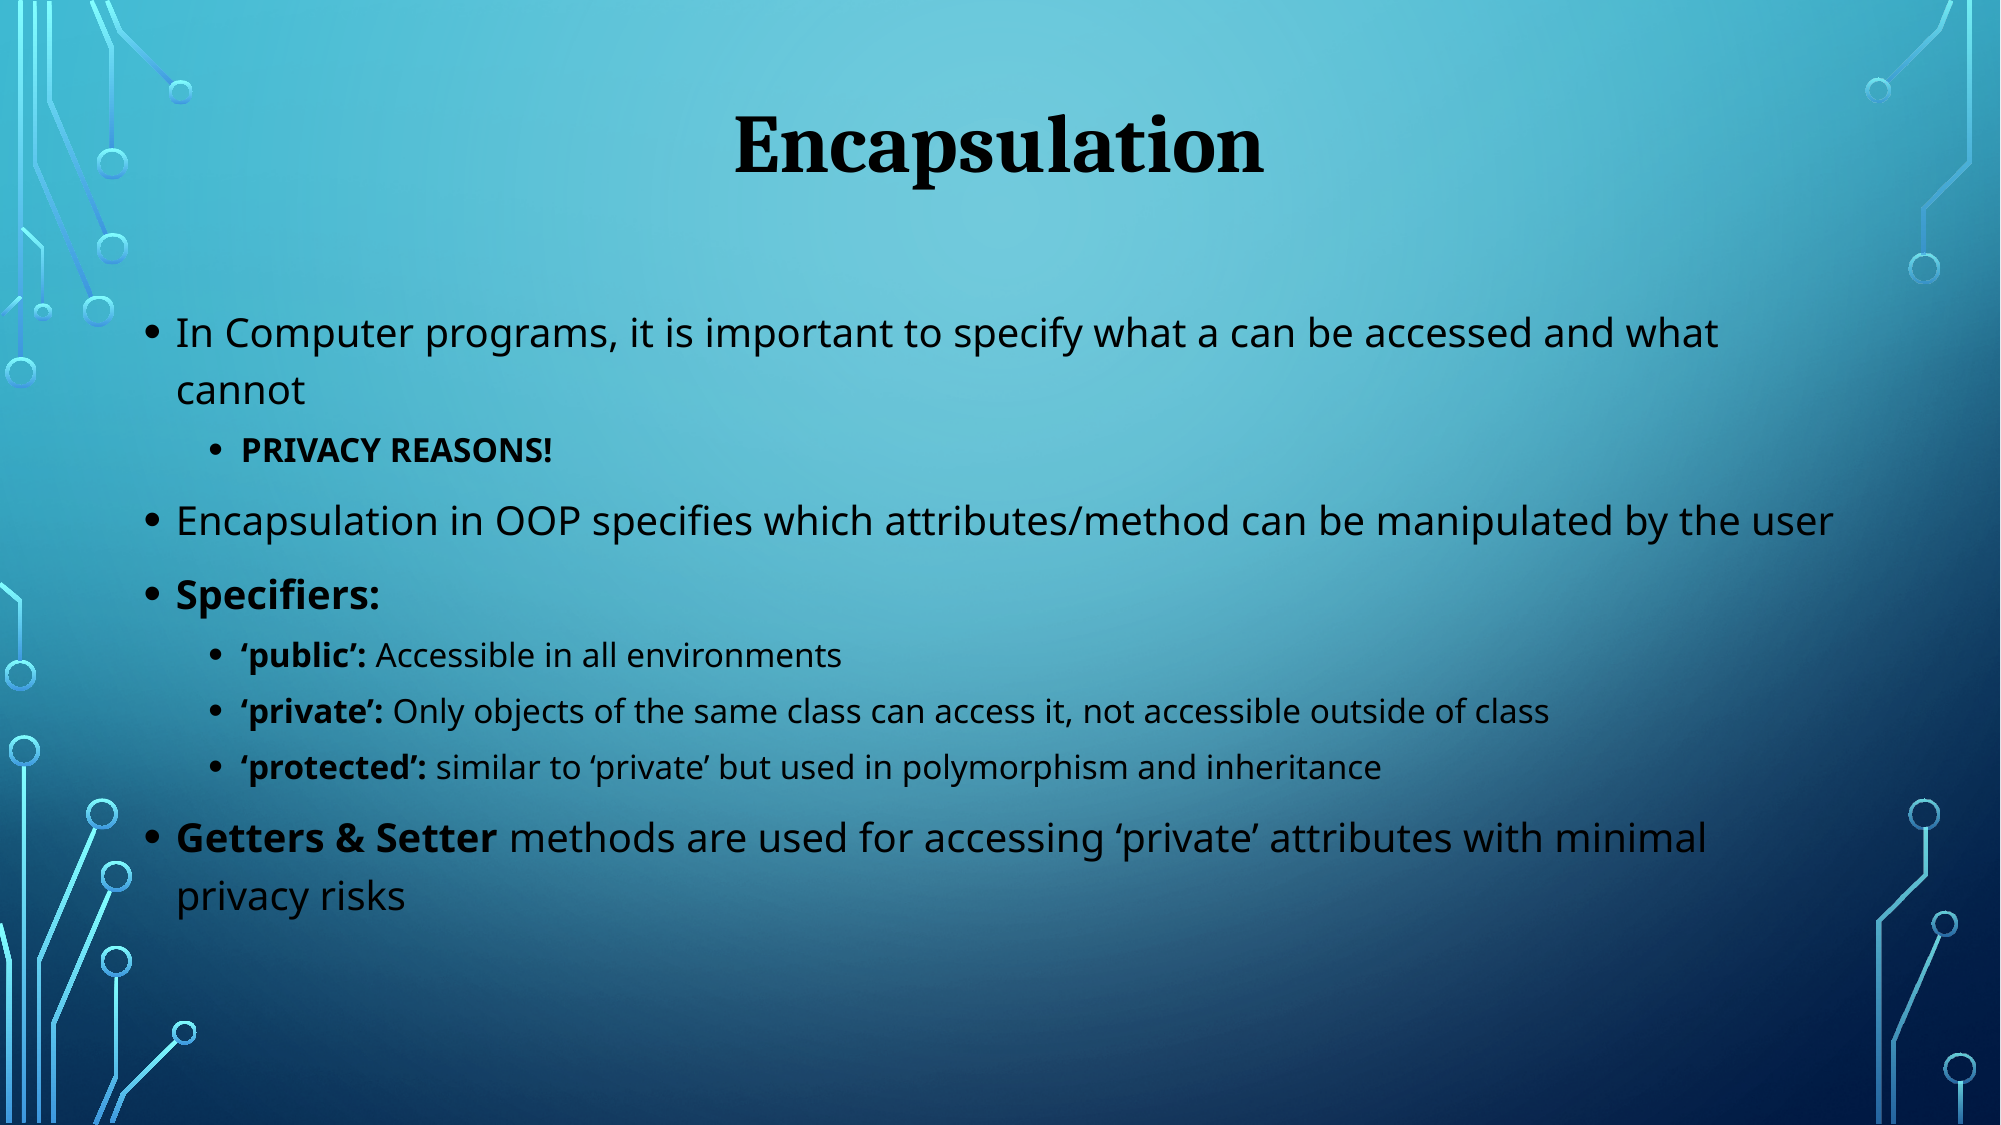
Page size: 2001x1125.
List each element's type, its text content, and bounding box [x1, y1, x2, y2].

title Encapsulation [187, 24, 1813, 267]
list In Computer programs, it is important to specify what a can be accessed and what cannot PRIVACY REASONS! Encapsulation in OOP specifies which attributes/method can be manipulated by the user Specifiers: ‘public’: Accessible in all environments ‘private’: Only objects of the same class can access it, not accessible outside of class ‘protected’: similar to ‘private’ but used in polymorphism and inheritance Getters & Setter methods are used for accessing ‘private’ attributes with minimal privacy risks [128, 290, 1862, 984]
